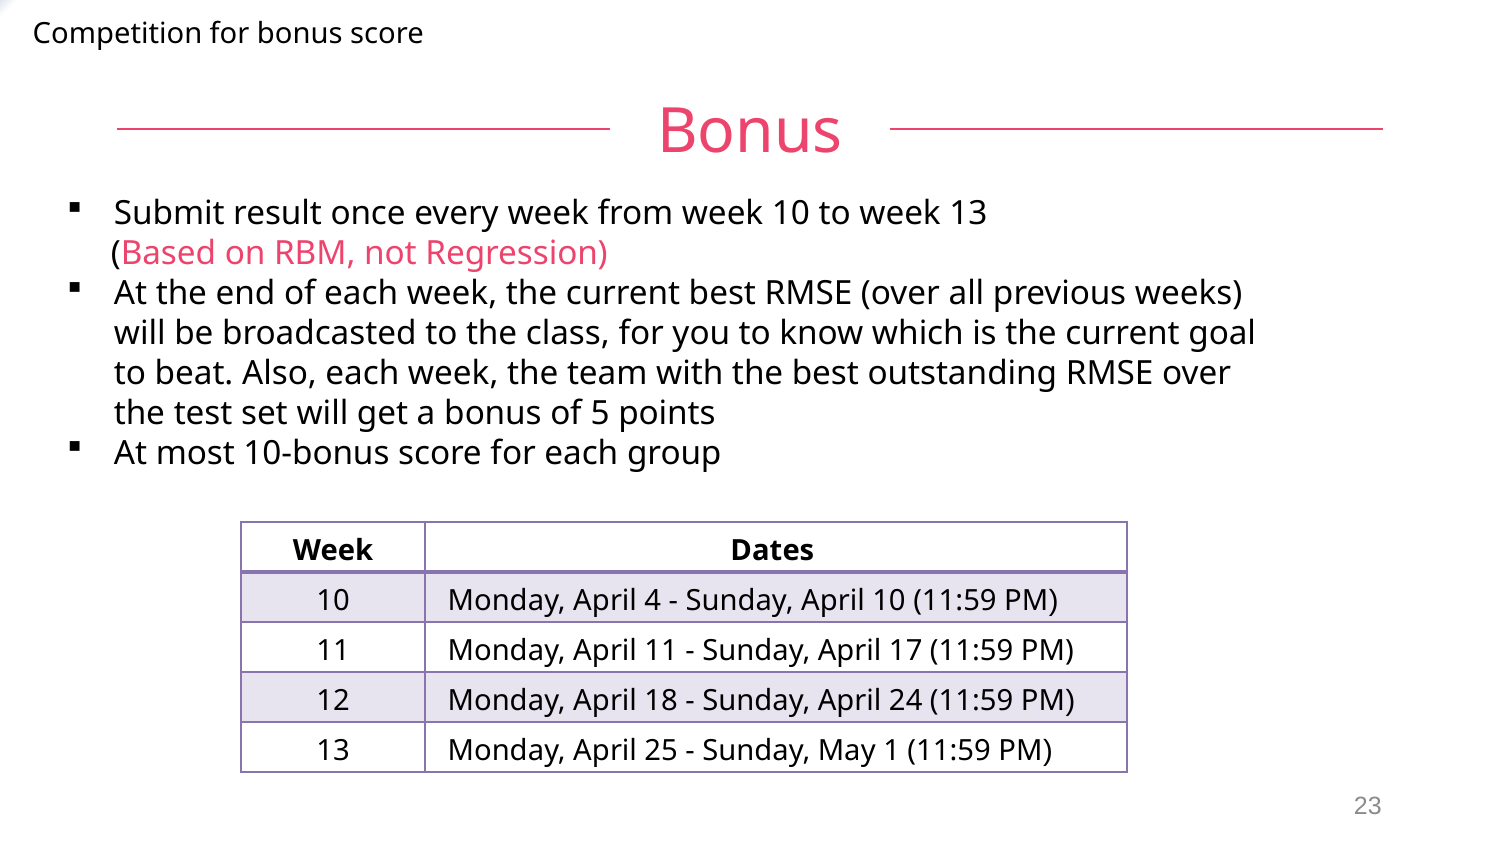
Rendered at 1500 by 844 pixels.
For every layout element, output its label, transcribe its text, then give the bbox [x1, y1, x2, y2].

table_cell Monday, April 18 - Sunday, April 24 (11:59 PM) [426, 673, 1126, 721]
slide_number 23 [1059, 782, 1397, 828]
title Bonus [116, 88, 1383, 167]
text_box Submit result once every week from week 10 to week 13 (Based on RBM, not Regression) At the end of each week, the current best RMSE (over all previous weeks) will be broadcasted to the class, for you to know which is the current goal to beat. Also, each week, the team with the best outstanding RMSE over the test set will get a bonus of 5 points At most 10-bonus score for each group [52, 184, 1305, 479]
table_cell Monday, April 4 - Sunday, April 10 (11:59 PM) [426, 574, 1126, 621]
table_cell 13 [242, 723, 424, 771]
table_cell 12 [242, 673, 424, 721]
table_cell Monday, April 25 - Sunday, May 1 (11:59 PM) [426, 723, 1126, 771]
table_header Week [242, 523, 424, 570]
table_header Dates [426, 523, 1126, 570]
table_cell 11 [242, 623, 424, 671]
text_box Competition for bonus score [18, 7, 737, 57]
table_cell Monday, April 11 - Sunday, April 17 (11:59 PM) [426, 623, 1126, 671]
table_cell 10 [242, 574, 424, 621]
